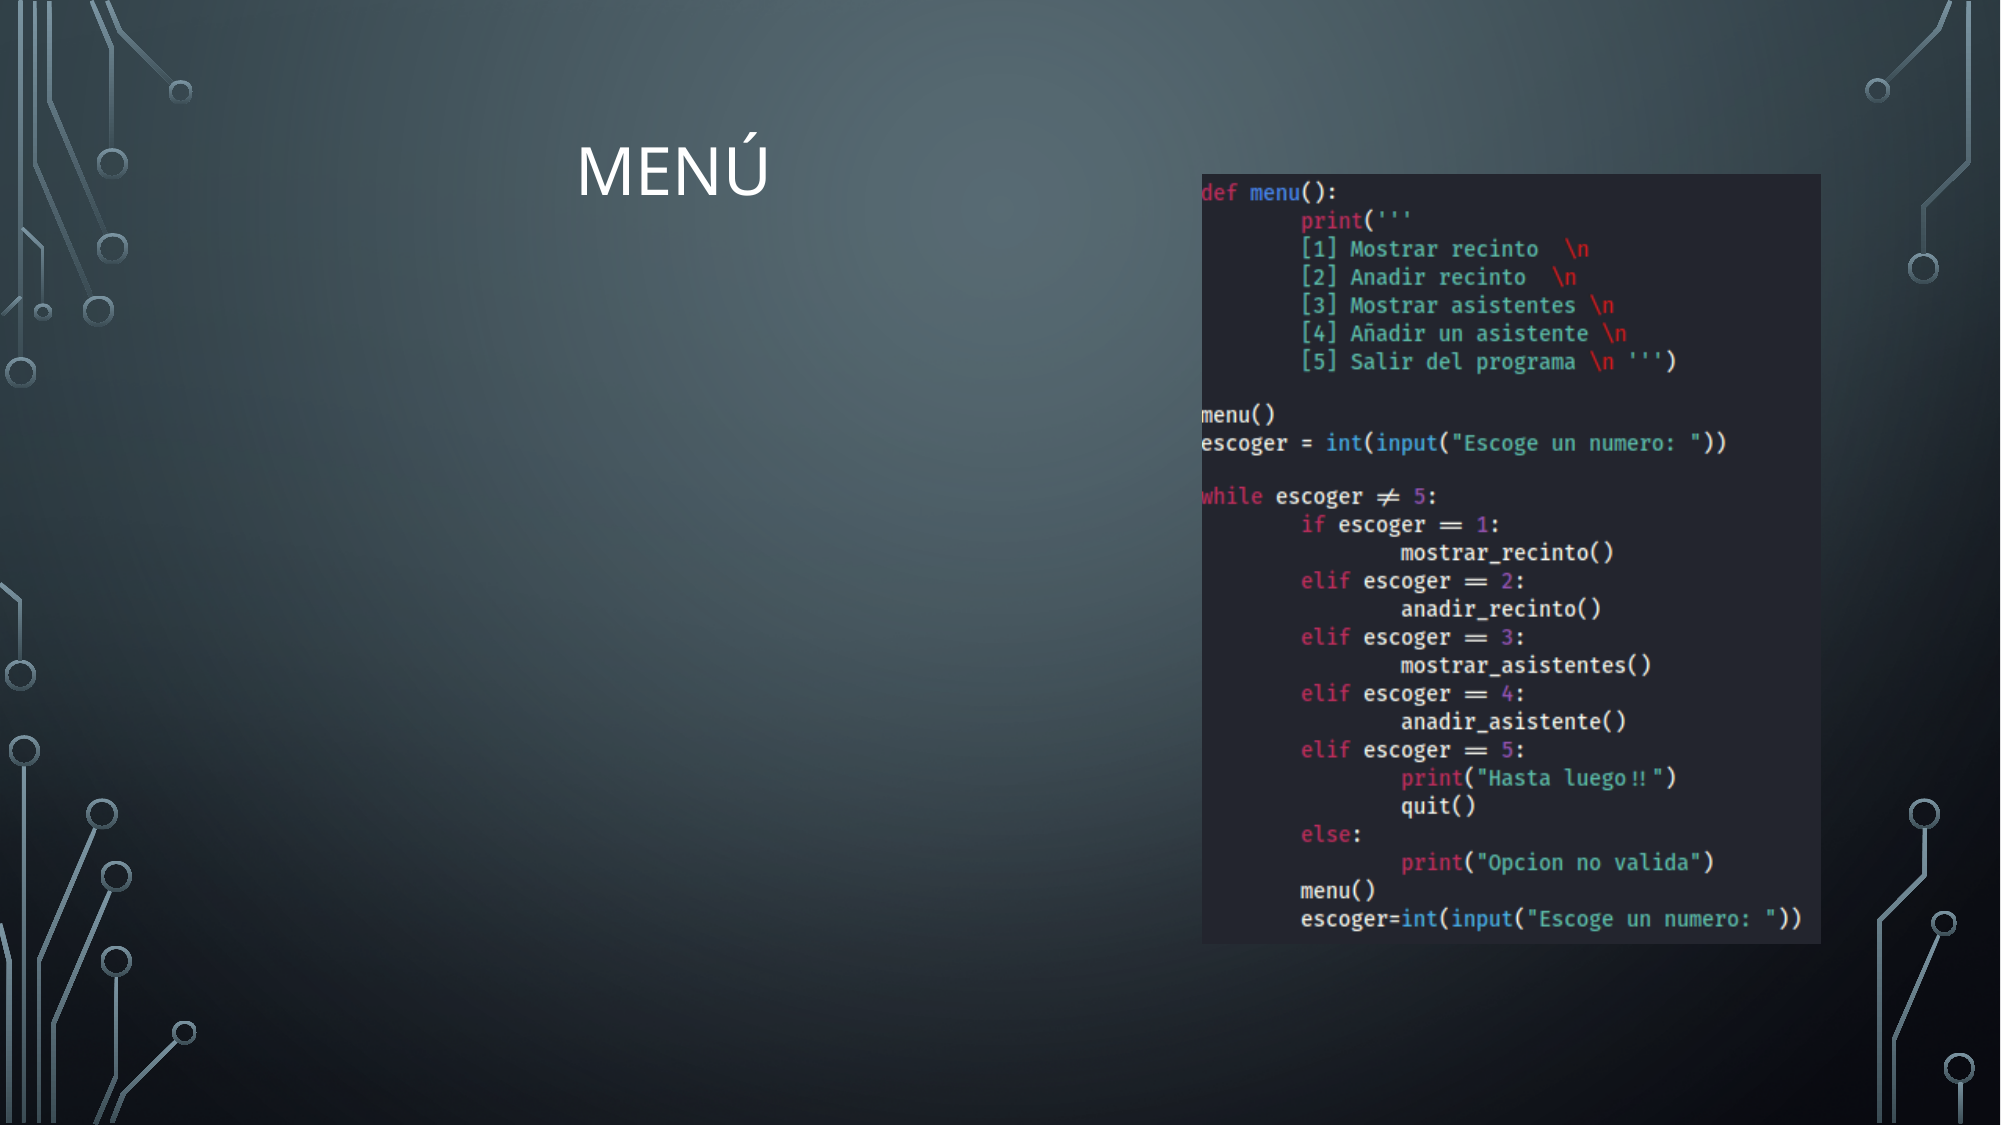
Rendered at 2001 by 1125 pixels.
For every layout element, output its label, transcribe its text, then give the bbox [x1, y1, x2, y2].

picture [1202, 174, 1821, 944]
title MENÚ [187, 99, 1161, 369]
